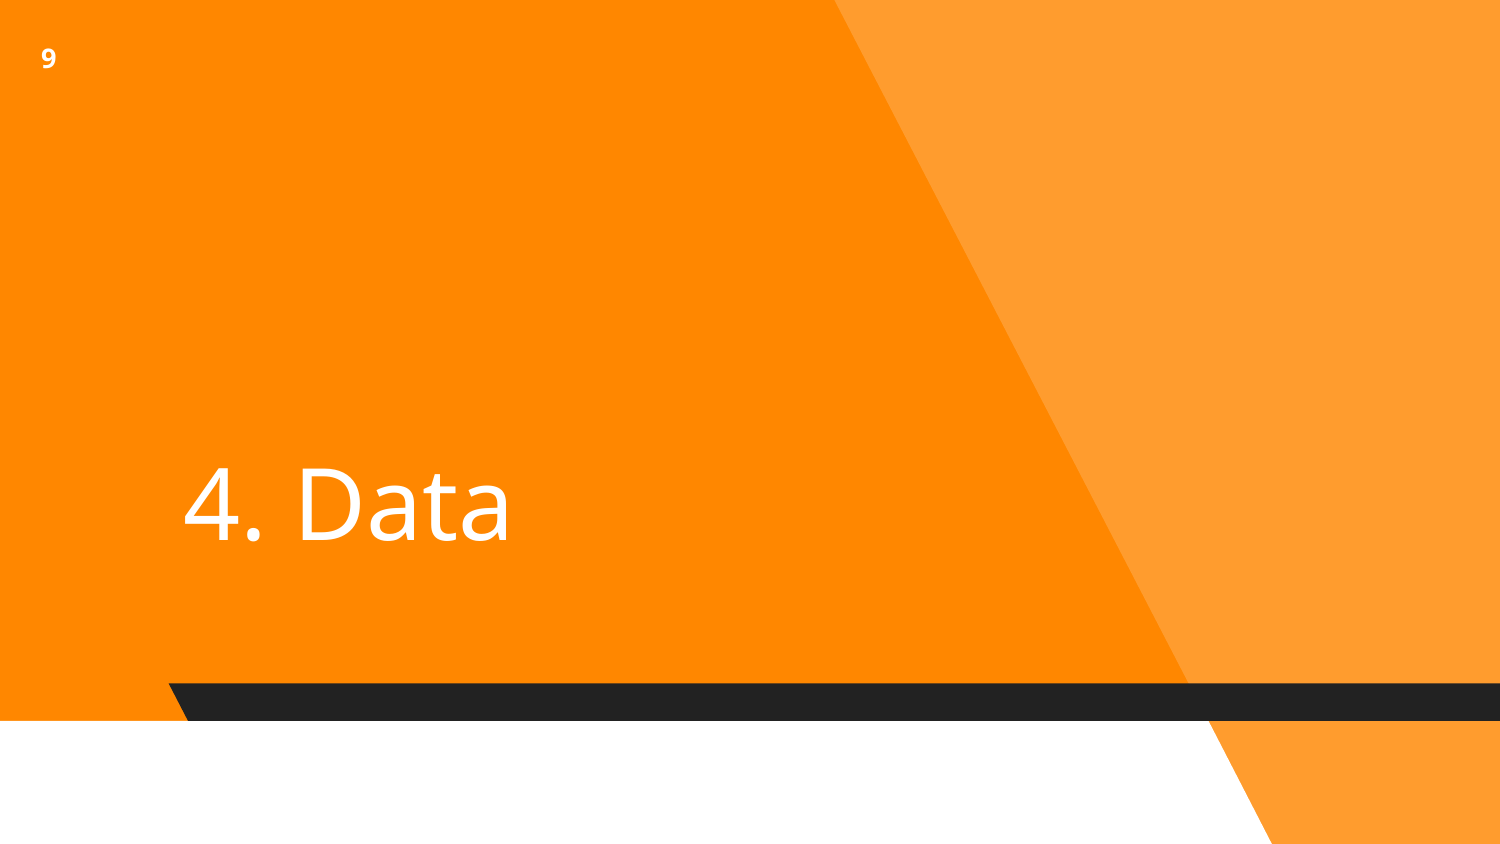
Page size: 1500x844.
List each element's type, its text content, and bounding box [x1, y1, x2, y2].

title 4. Data [168, 384, 1025, 575]
slide_number 9 [0, 0, 98, 121]
